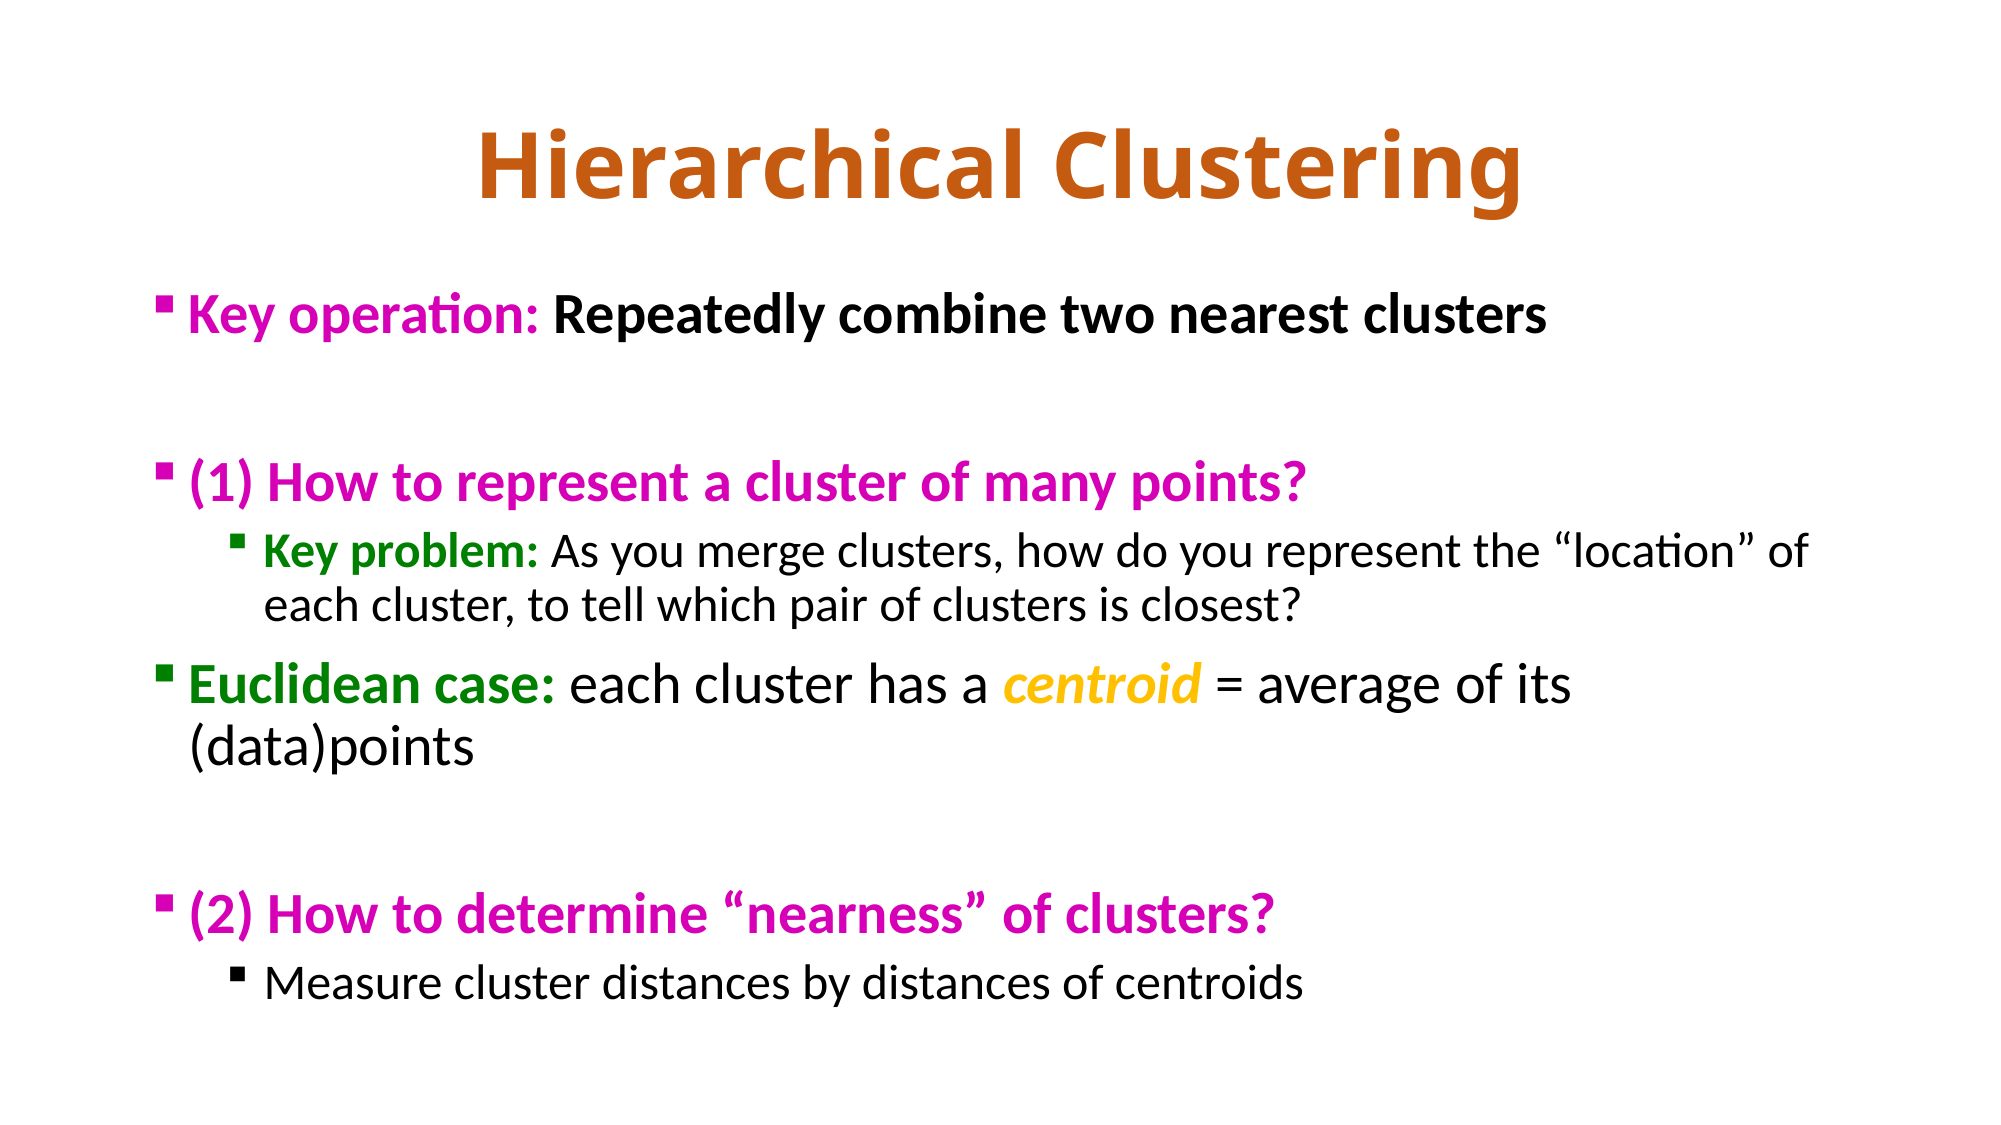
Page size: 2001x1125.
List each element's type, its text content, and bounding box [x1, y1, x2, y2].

text_box Key operation: Repeatedly combine two nearest clusters (1) How to represent a cluster of many points? Key problem: As you merge clusters, how do you represent the “location” of each cluster, to tell which pair of clusters is closest? Euclidean case: each cluster has a centroid = average of its (data)points (2) How to determine “nearness” of clusters? Measure cluster distances by distances of centroids [136, 275, 1862, 1059]
title Hierarchical Clustering [137, 59, 1863, 278]
